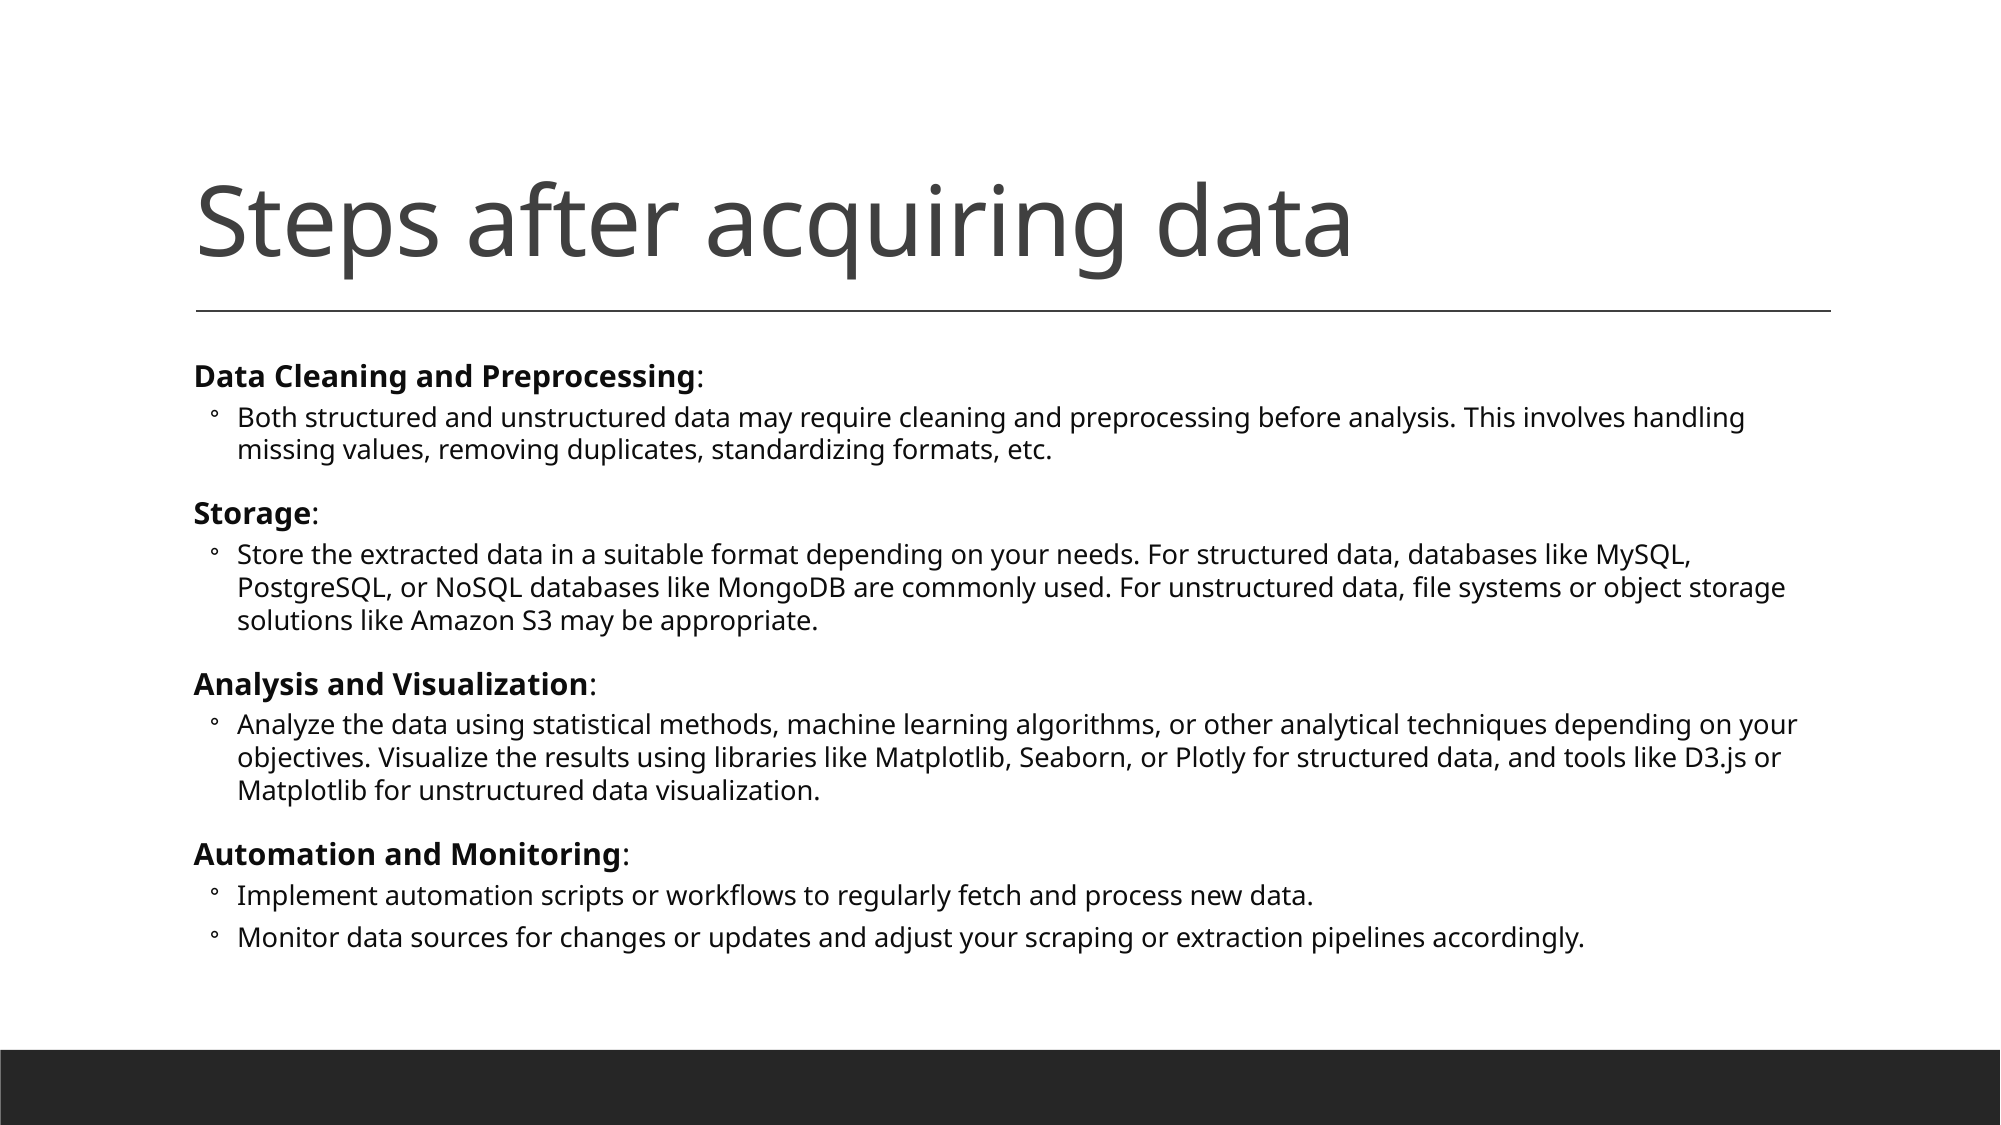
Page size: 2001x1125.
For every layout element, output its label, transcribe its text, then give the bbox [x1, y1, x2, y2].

title Steps after acquiring data [180, 47, 1830, 285]
list Data Cleaning and Preprocessing: Both structured and unstructured data may require cleaning and preprocessing before analysis. This involves handling missing values, removing duplicates, standardizing formats, etc. Storage: Store the extracted data in a suitable format depending on your needs. For structured data, databases like MySQL, PostgreSQL, or NoSQL databases like MongoDB are commonly used. For unstructured data, file systems or object storage solutions like Amazon S3 may be appropriate. Analysis and Visualization: Analyze the data using statistical methods, machine learning algorithms, or other analytical techniques depending on your objectives. Visualize the results using libraries like Matplotlib, Seaborn, or Plotly for structured data, and tools like D3.js or Matplotlib for unstructured data visualization. Automation and Monitoring: Implement automation scripts or workflows to regularly fetch and process new data. Monitor data sources for changes or updates and adjust your scraping or extraction pipelines accordingly. [180, 345, 1830, 963]
